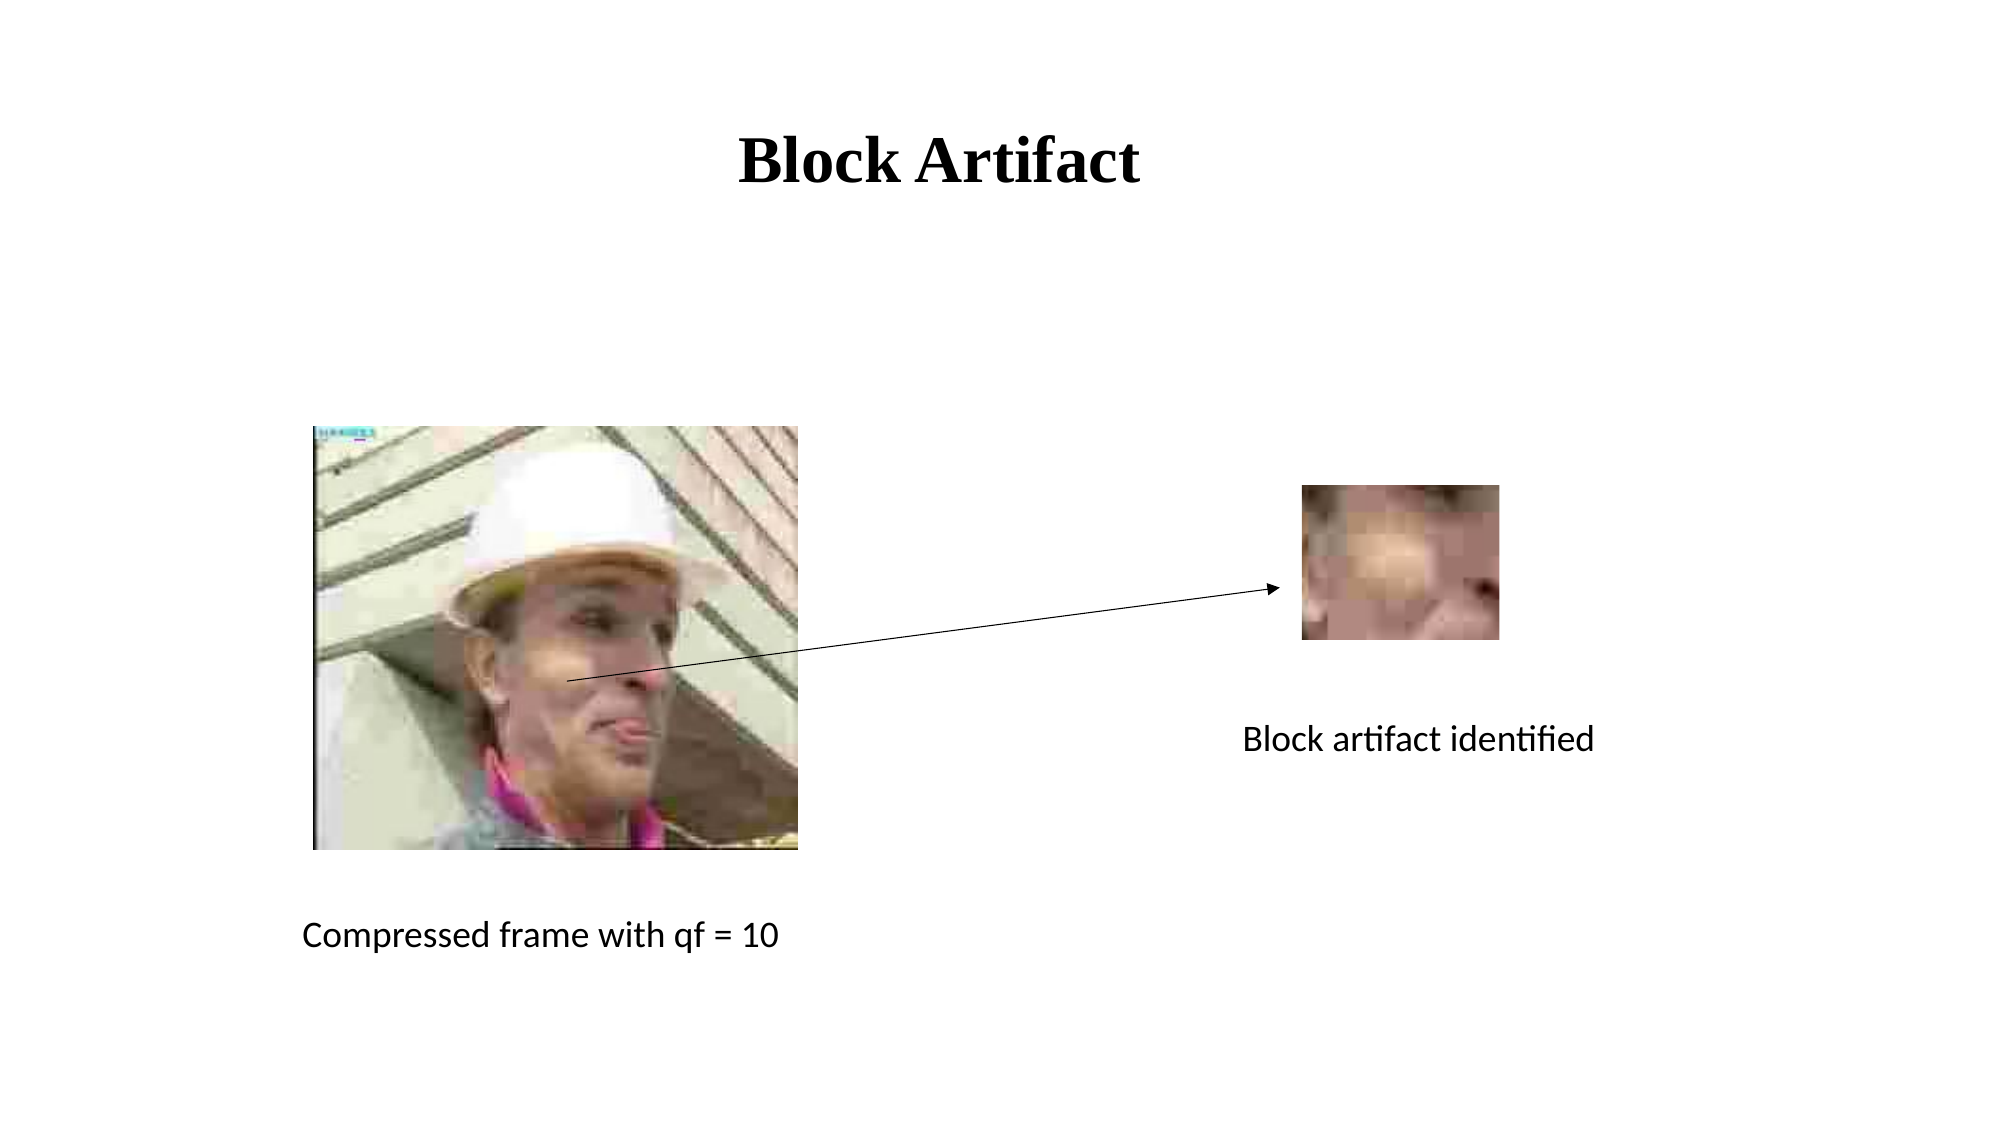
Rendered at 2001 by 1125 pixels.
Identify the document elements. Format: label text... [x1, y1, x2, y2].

picture [1301, 485, 1500, 640]
text_box Compressed frame with qf = 10 [287, 903, 795, 963]
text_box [566, 587, 1280, 682]
text_box Block artifact identified [1227, 706, 1619, 767]
text_box Block Artifact [723, 108, 1727, 203]
picture [313, 425, 798, 850]
